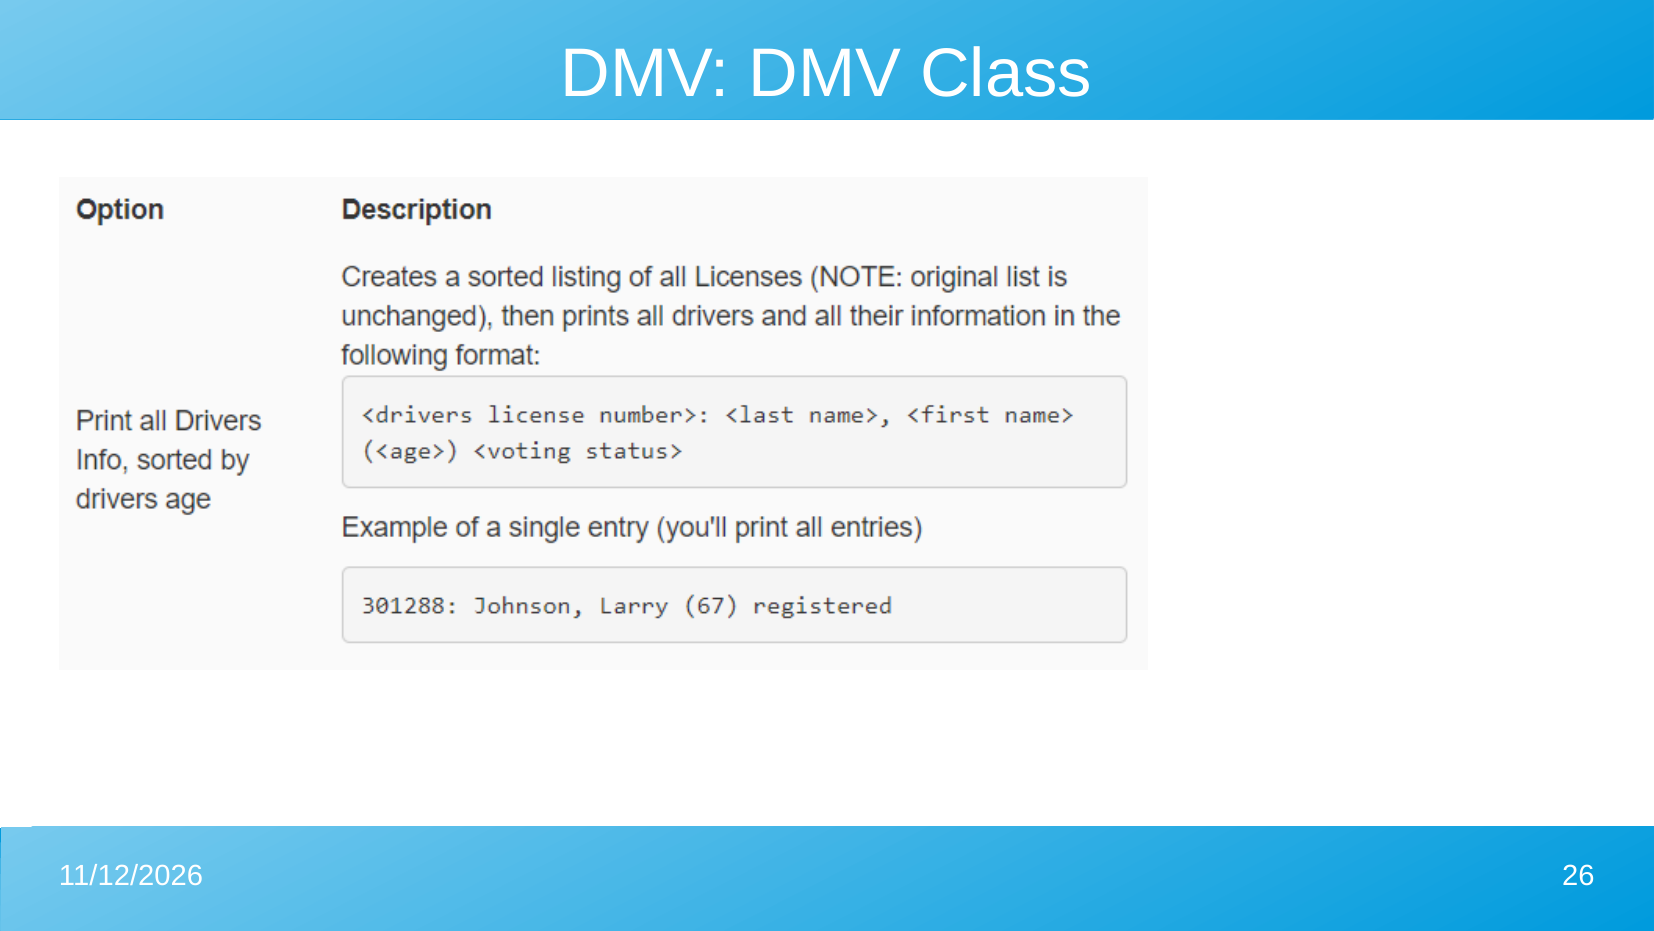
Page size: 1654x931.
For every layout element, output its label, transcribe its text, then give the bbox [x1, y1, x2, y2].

picture [58, 177, 1148, 670]
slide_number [59, 856, 443, 916]
slide_number 26 [1210, 856, 1595, 916]
title DMV: DMV Class [59, 29, 1595, 108]
